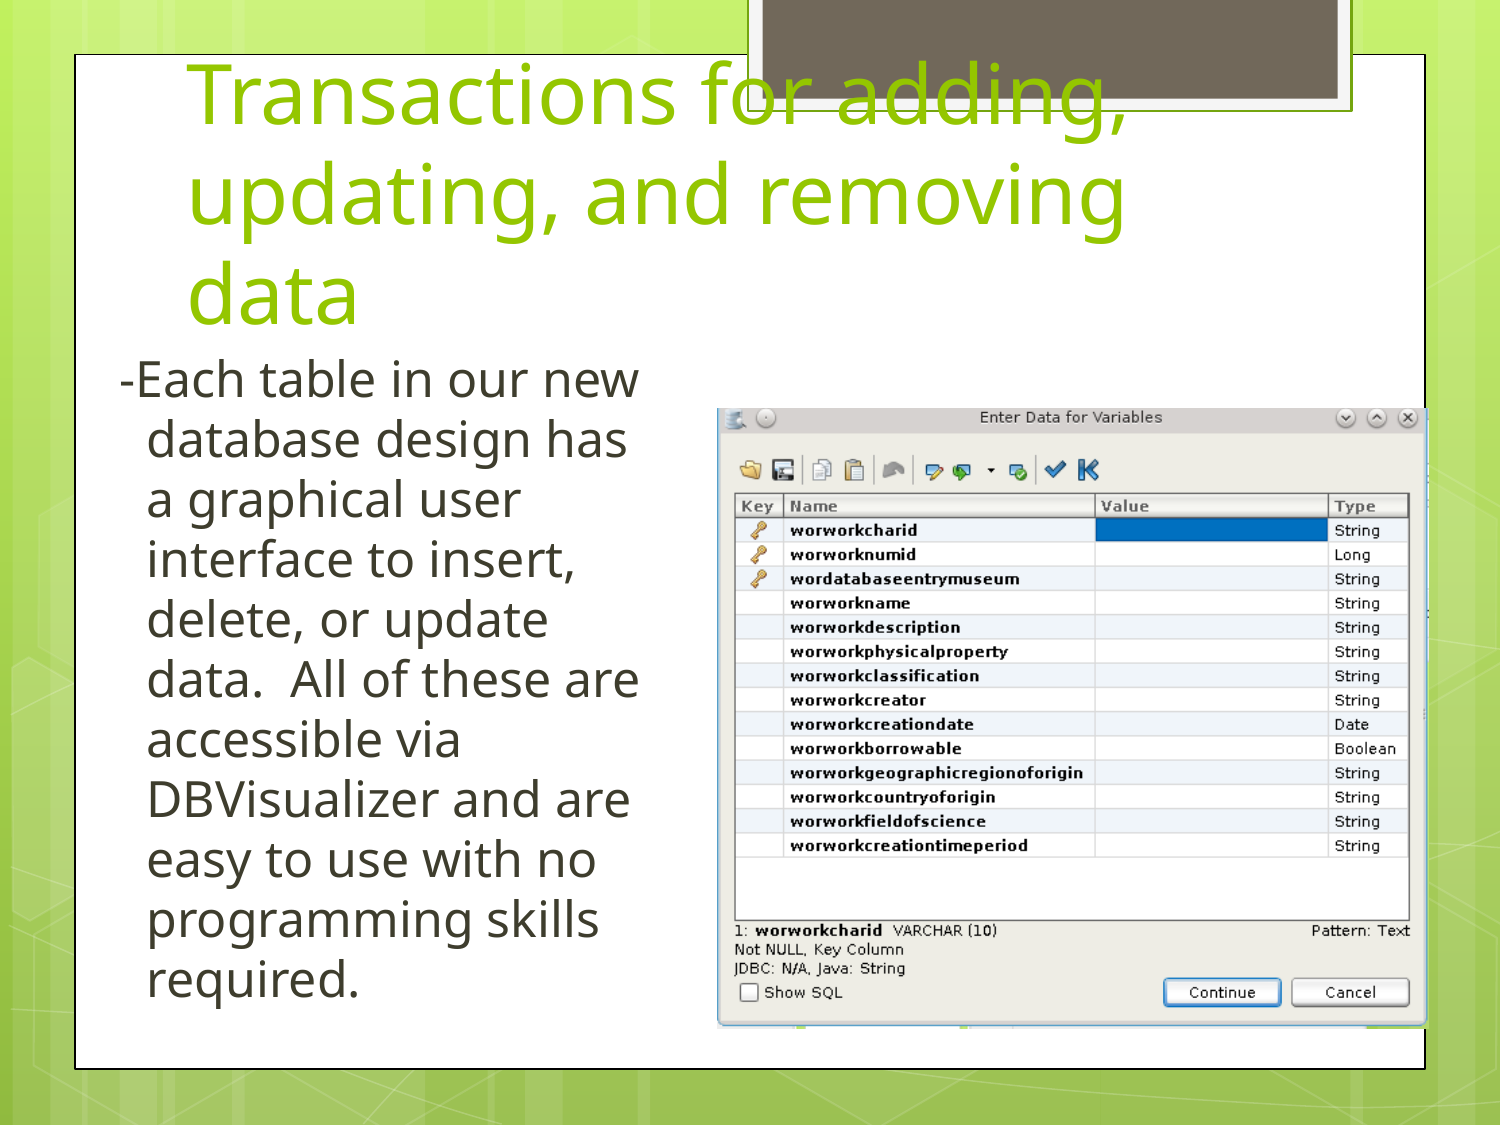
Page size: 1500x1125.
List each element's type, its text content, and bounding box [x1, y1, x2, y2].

title Transactions for adding, updating, and removing data [171, 168, 1324, 357]
list -Each table in our new database design has a graphical user interface to insert, delete, or update data. All of these are accessible via DBVisualizer and are easy to use with no programming skills required. [75, 332, 684, 1105]
picture [717, 407, 1429, 1029]
